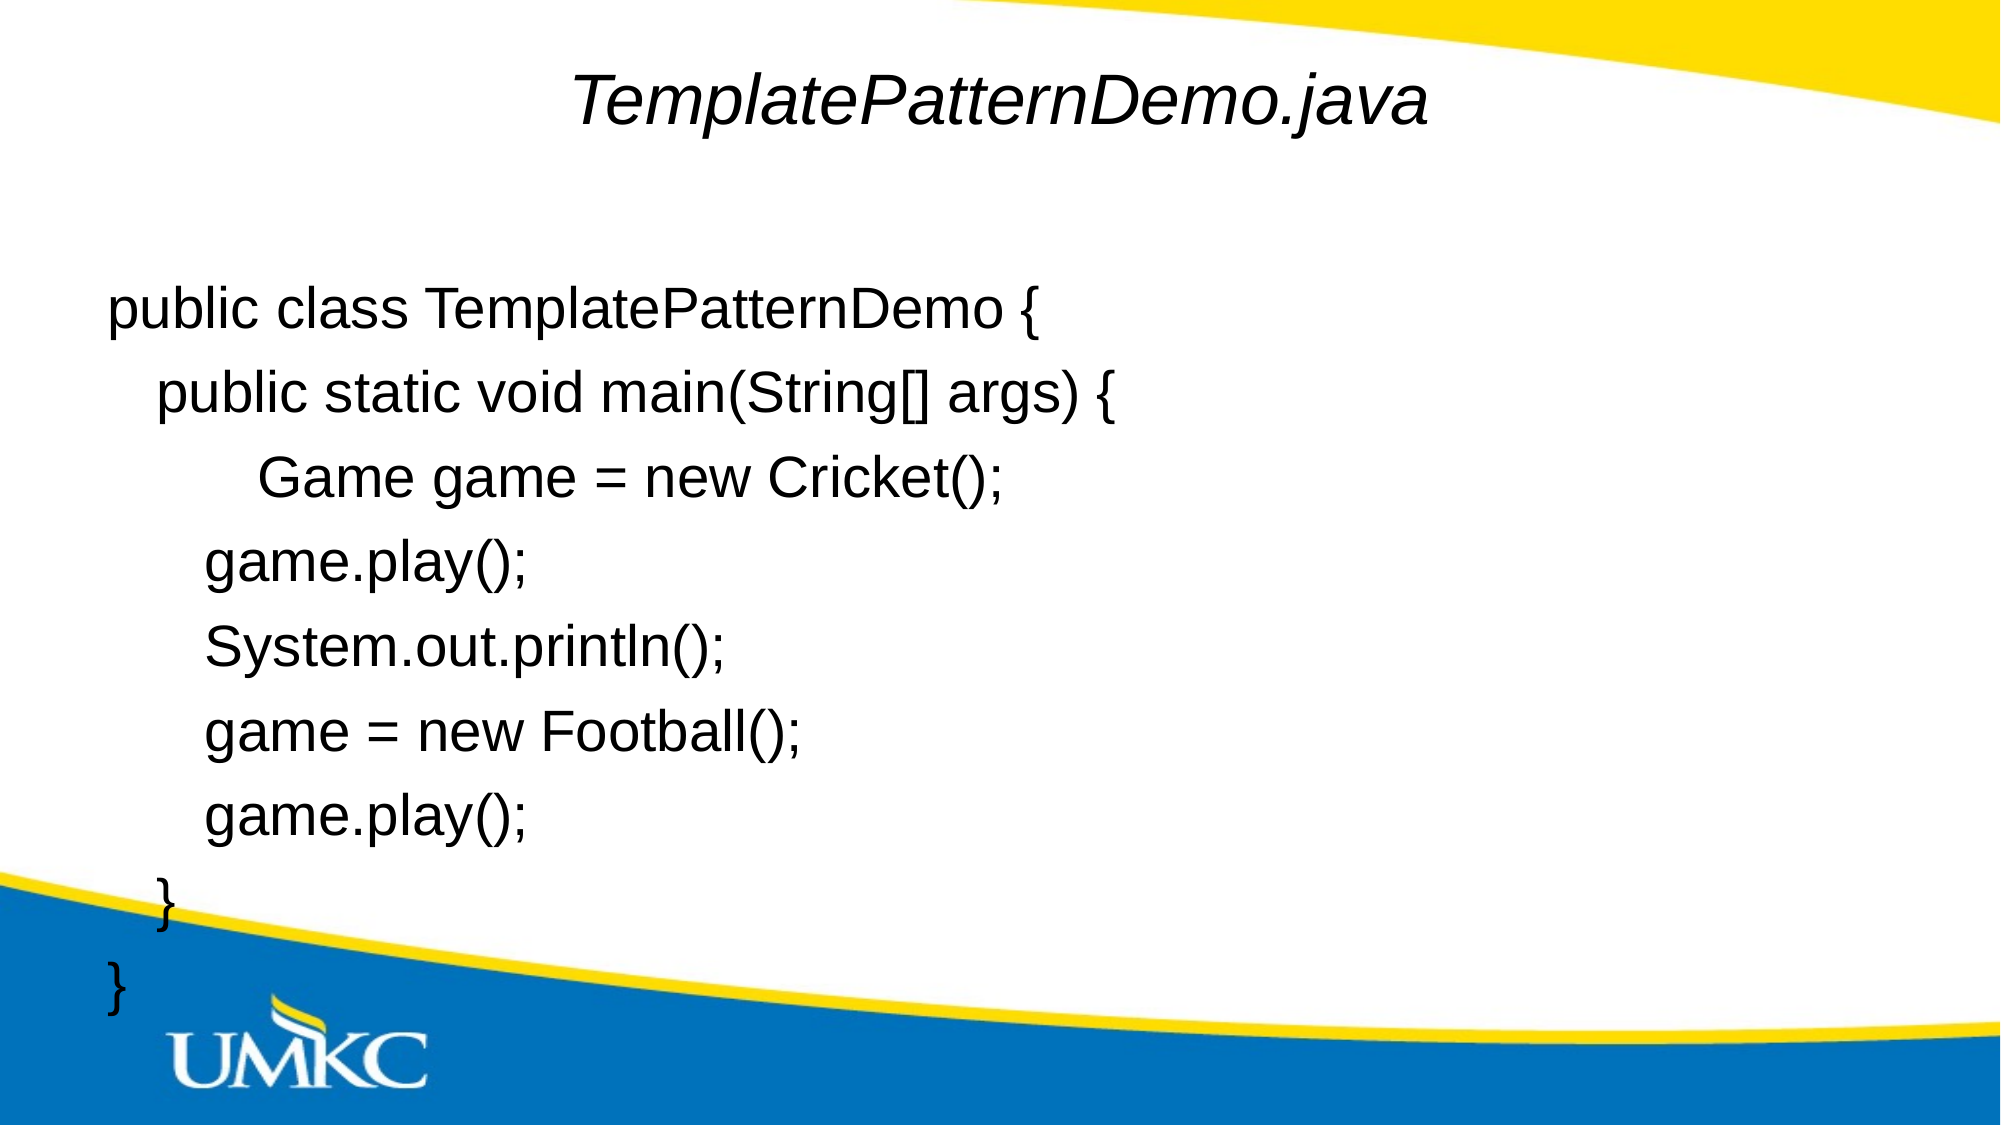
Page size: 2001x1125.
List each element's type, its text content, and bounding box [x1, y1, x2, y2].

picture [0, 0, 2001, 1125]
title TemplatePatternDemo.java [99, 44, 1901, 234]
list public class TemplatePatternDemo { public static void main(String[] args) { Game game = new Cricket(); game.play(); System.out.println(); game = new Football(); game.play(); } } [99, 261, 1901, 1006]
